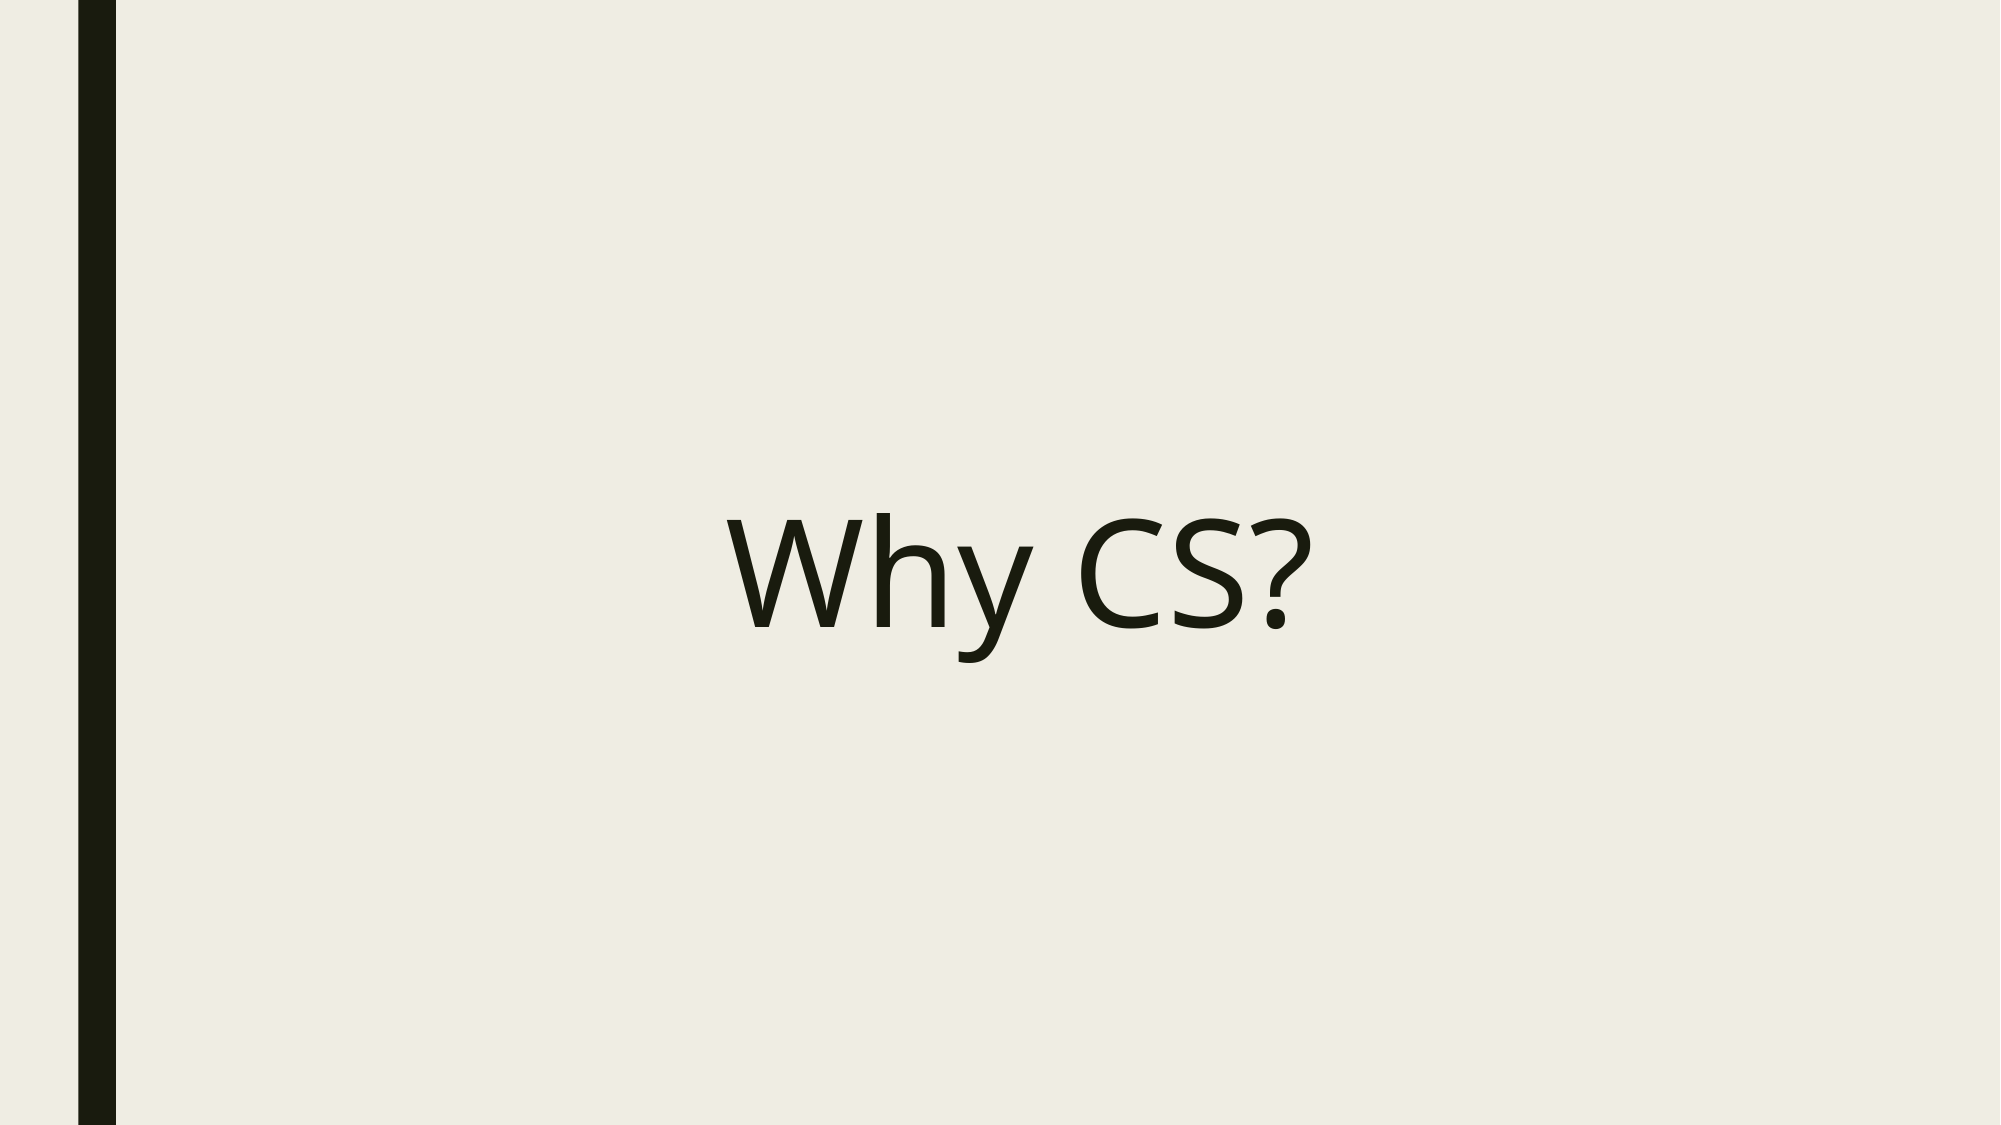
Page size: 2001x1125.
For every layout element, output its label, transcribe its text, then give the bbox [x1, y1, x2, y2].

title Why CS? [232, 492, 1808, 736]
